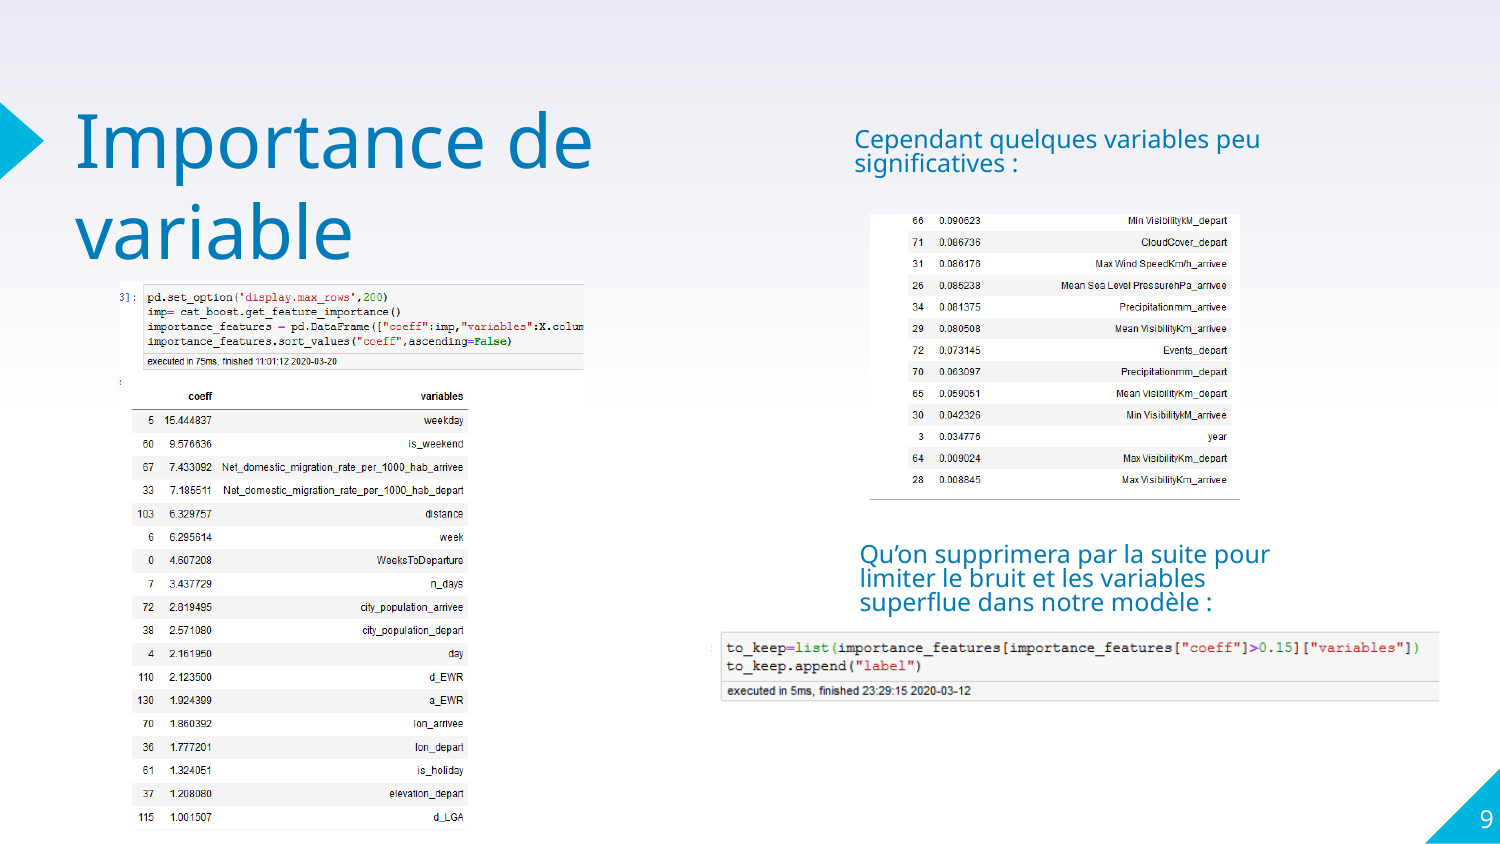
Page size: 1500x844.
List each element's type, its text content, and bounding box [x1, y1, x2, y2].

title Importance de variable [75, 110, 695, 318]
slide_number ‹#› [1418, 760, 1494, 838]
picture [869, 213, 1241, 500]
title Qu’on supprimera par la suite pour limiter le bruit et les variables superflue dans notre modèle : [859, 544, 1317, 614]
picture [711, 616, 1440, 703]
title Cependant quelques variables peu significatives : [854, 129, 1312, 185]
picture [119, 281, 584, 831]
